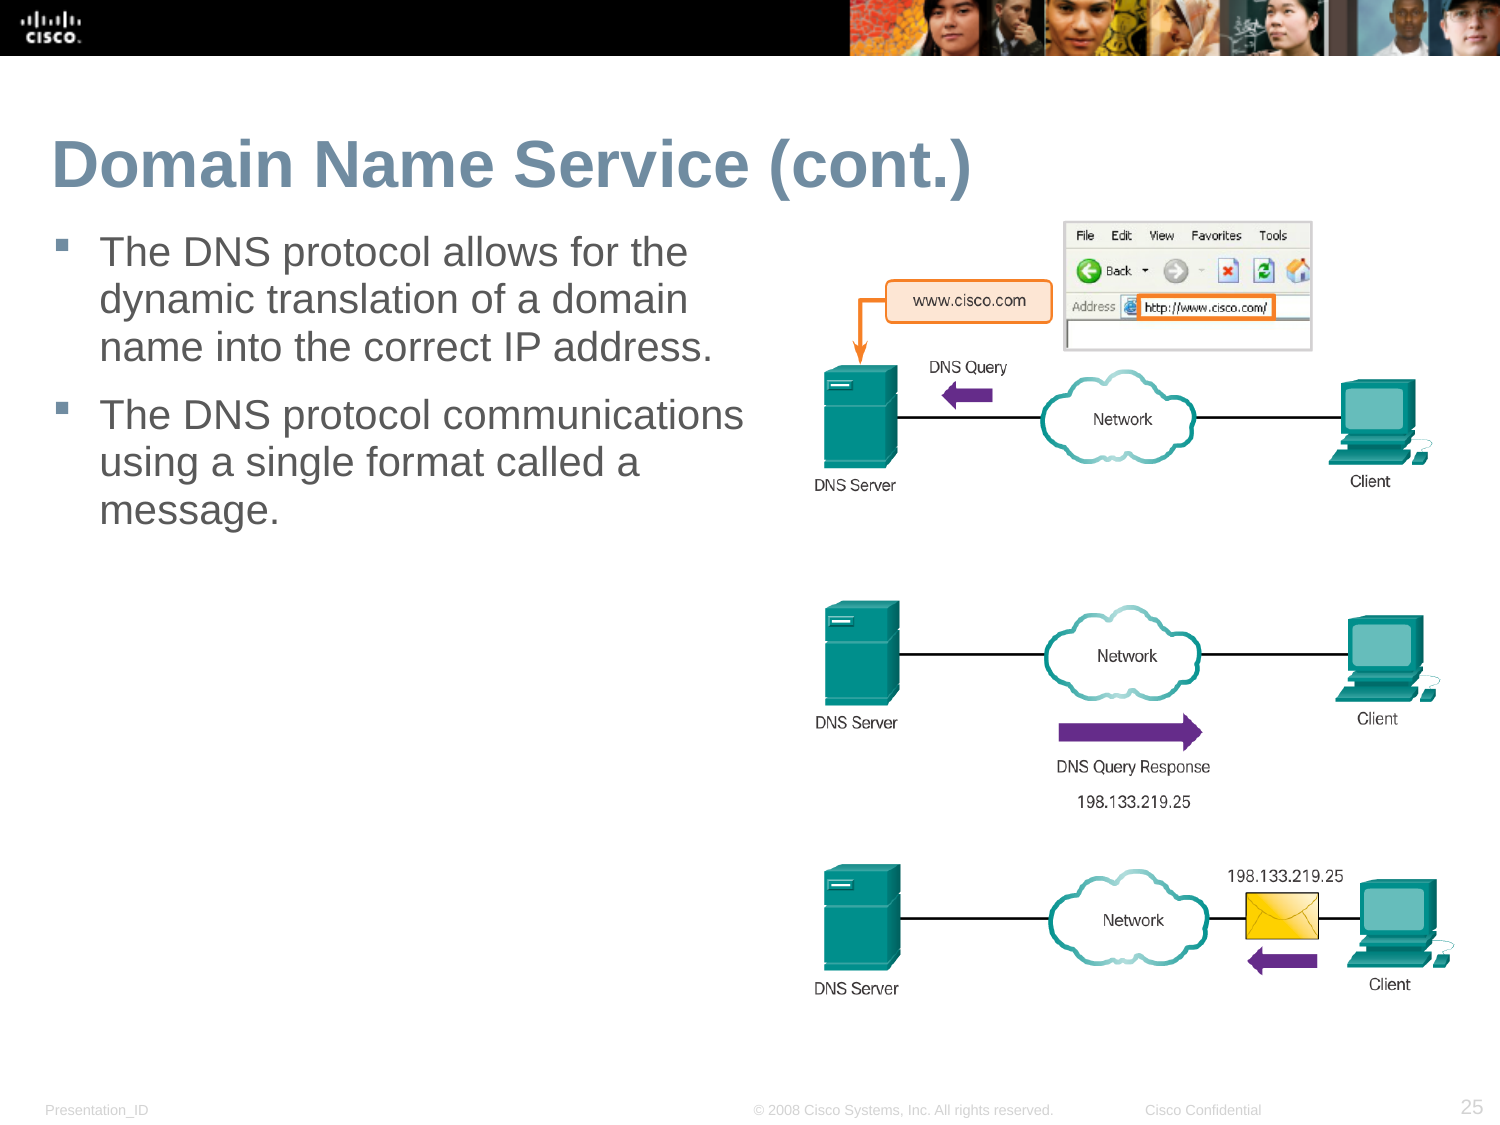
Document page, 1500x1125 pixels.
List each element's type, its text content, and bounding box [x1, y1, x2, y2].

list The DNS protocol allows for the dynamic translation of a domain name into the correct IP address. The DNS protocol communications using a single format called a message. [37, 220, 798, 1035]
picture [0, 0, 1500, 56]
title Domain Name Service (cont.) [37, 70, 1447, 209]
picture [797, 587, 1452, 817]
picture [797, 213, 1435, 498]
picture [797, 849, 1462, 1001]
